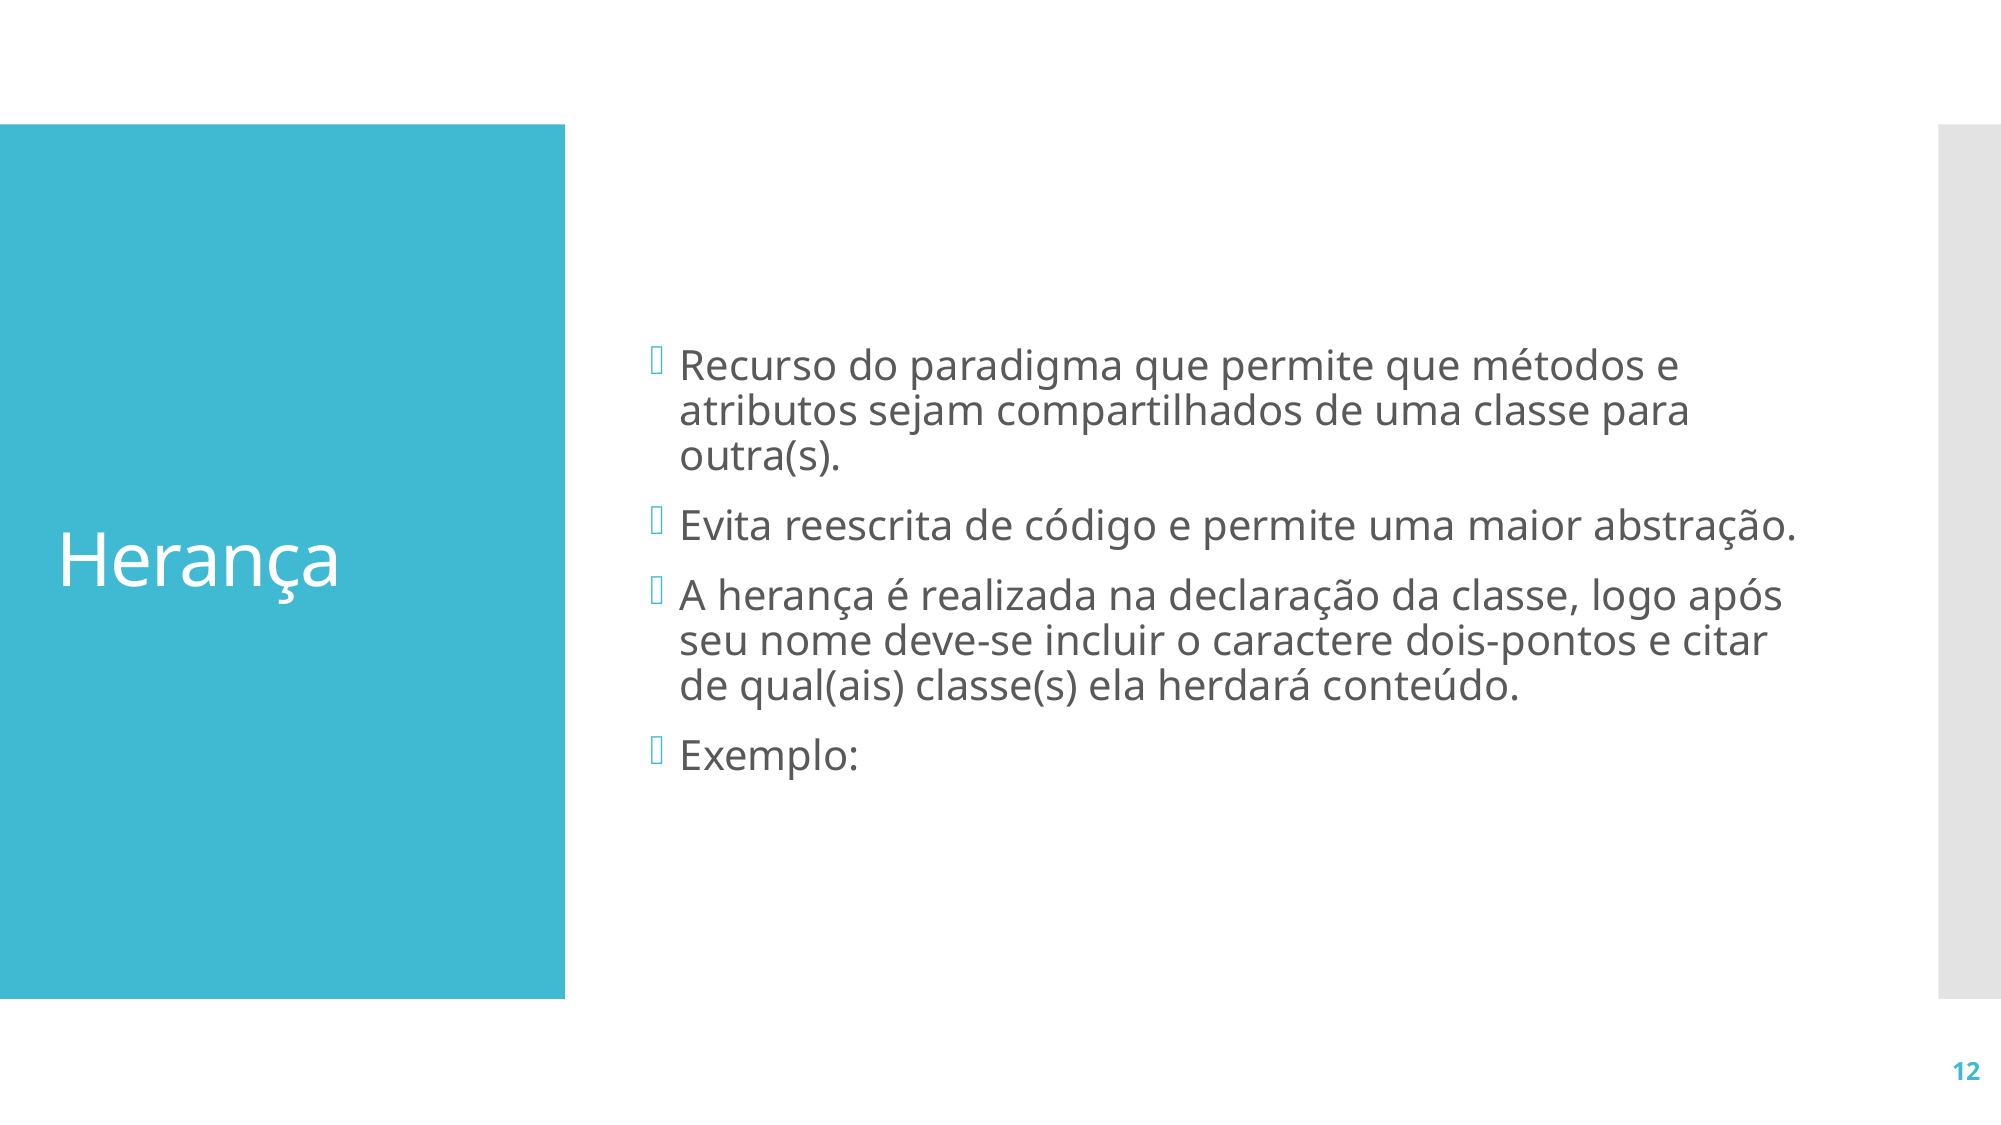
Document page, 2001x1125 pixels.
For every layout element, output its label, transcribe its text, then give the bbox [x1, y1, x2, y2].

list Recurso do paradigma que permite que métodos e atributos sejam compartilhados de uma classe para outra(s). Evita reescrita de código e permite uma maior abstração. A herança é realizada na declaração da classe, logo após seu nome deve-se incluir o caractere dois-pontos e citar de qual(ais) classe(s) ela herdará conteúdo. Exemplo: [634, 141, 1835, 982]
title Herança [41, 184, 525, 940]
slide_number 12 [1744, 1042, 1996, 1103]
